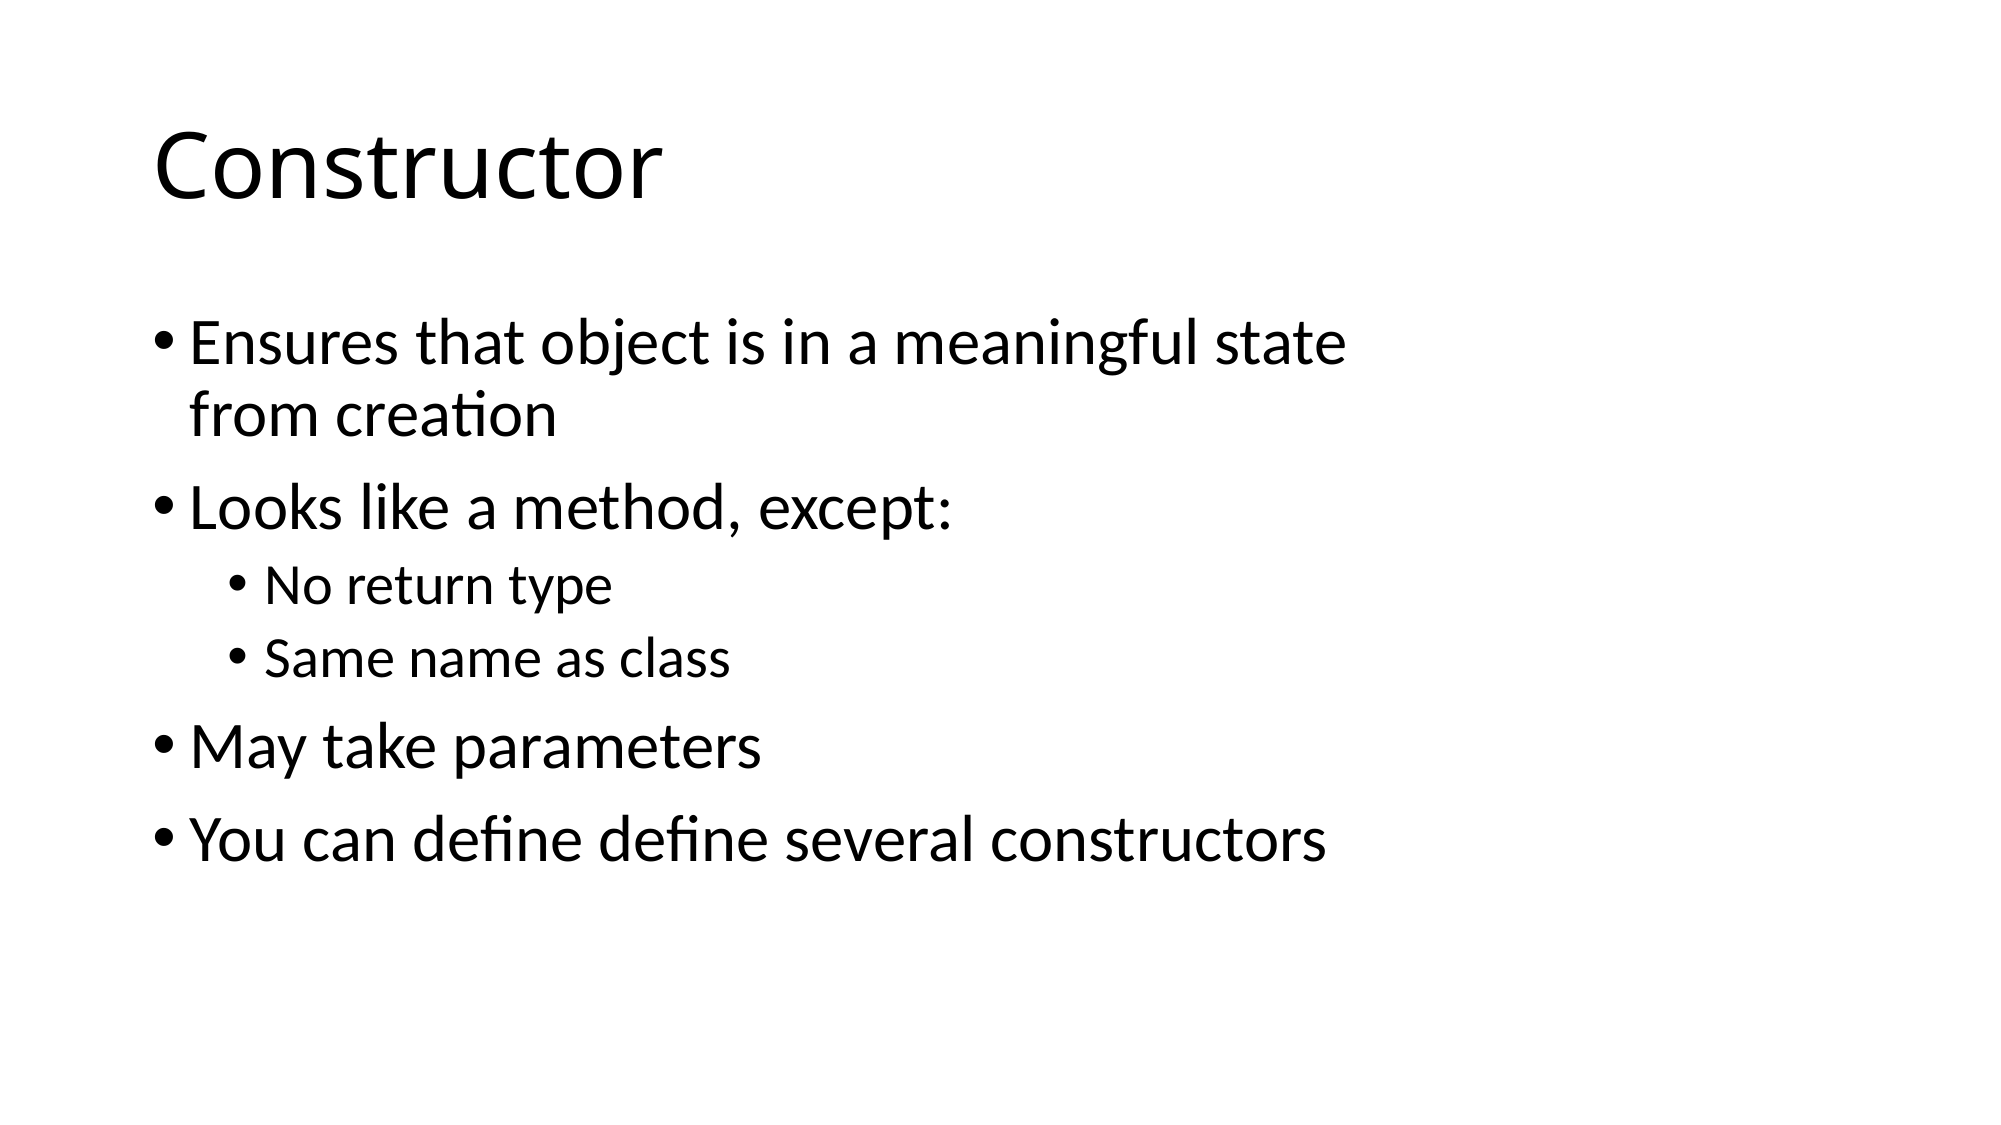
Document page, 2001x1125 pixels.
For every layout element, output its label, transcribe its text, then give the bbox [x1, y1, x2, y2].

title Constructor [137, 59, 1863, 278]
list Ensures that object is in a meaningful state from creation Looks like a method, except: No return type Same name as class May take parameters You can define define several constructors [137, 299, 1429, 1014]
